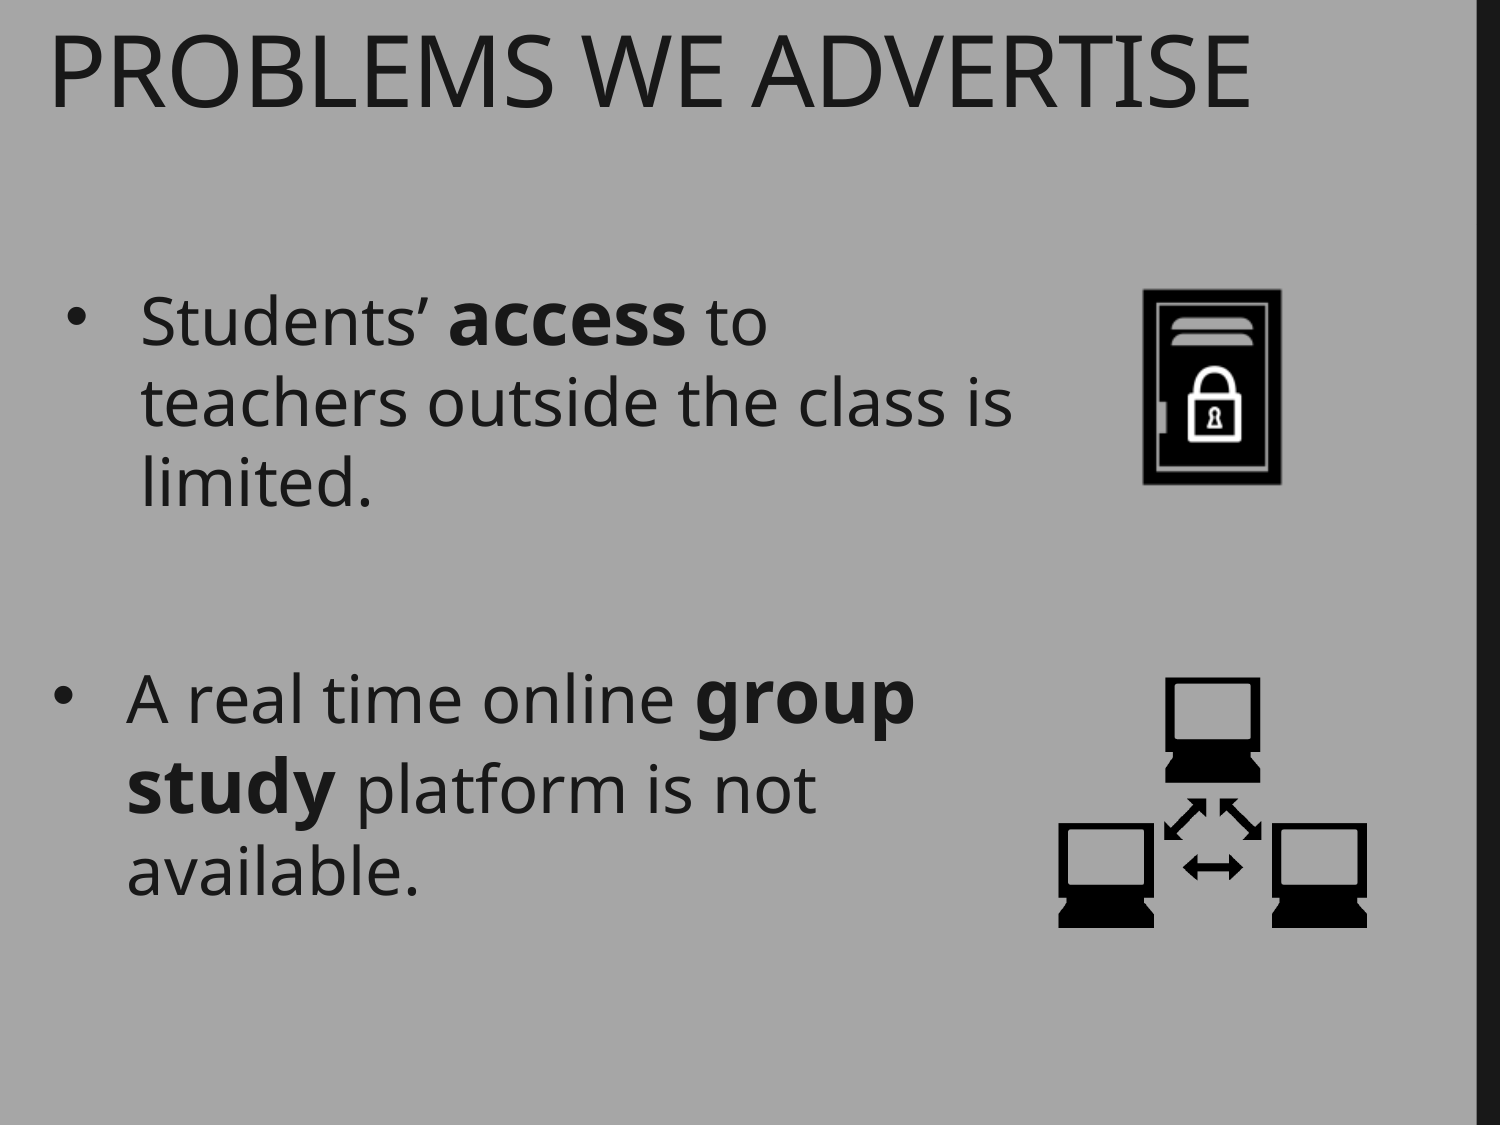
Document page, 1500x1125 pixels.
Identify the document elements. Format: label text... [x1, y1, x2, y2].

title Problems we advertise [31, 0, 1469, 225]
picture [1100, 270, 1325, 506]
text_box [36, 627, 1388, 979]
list Students’ access to teachers outside the class is limited. [50, 242, 1063, 548]
